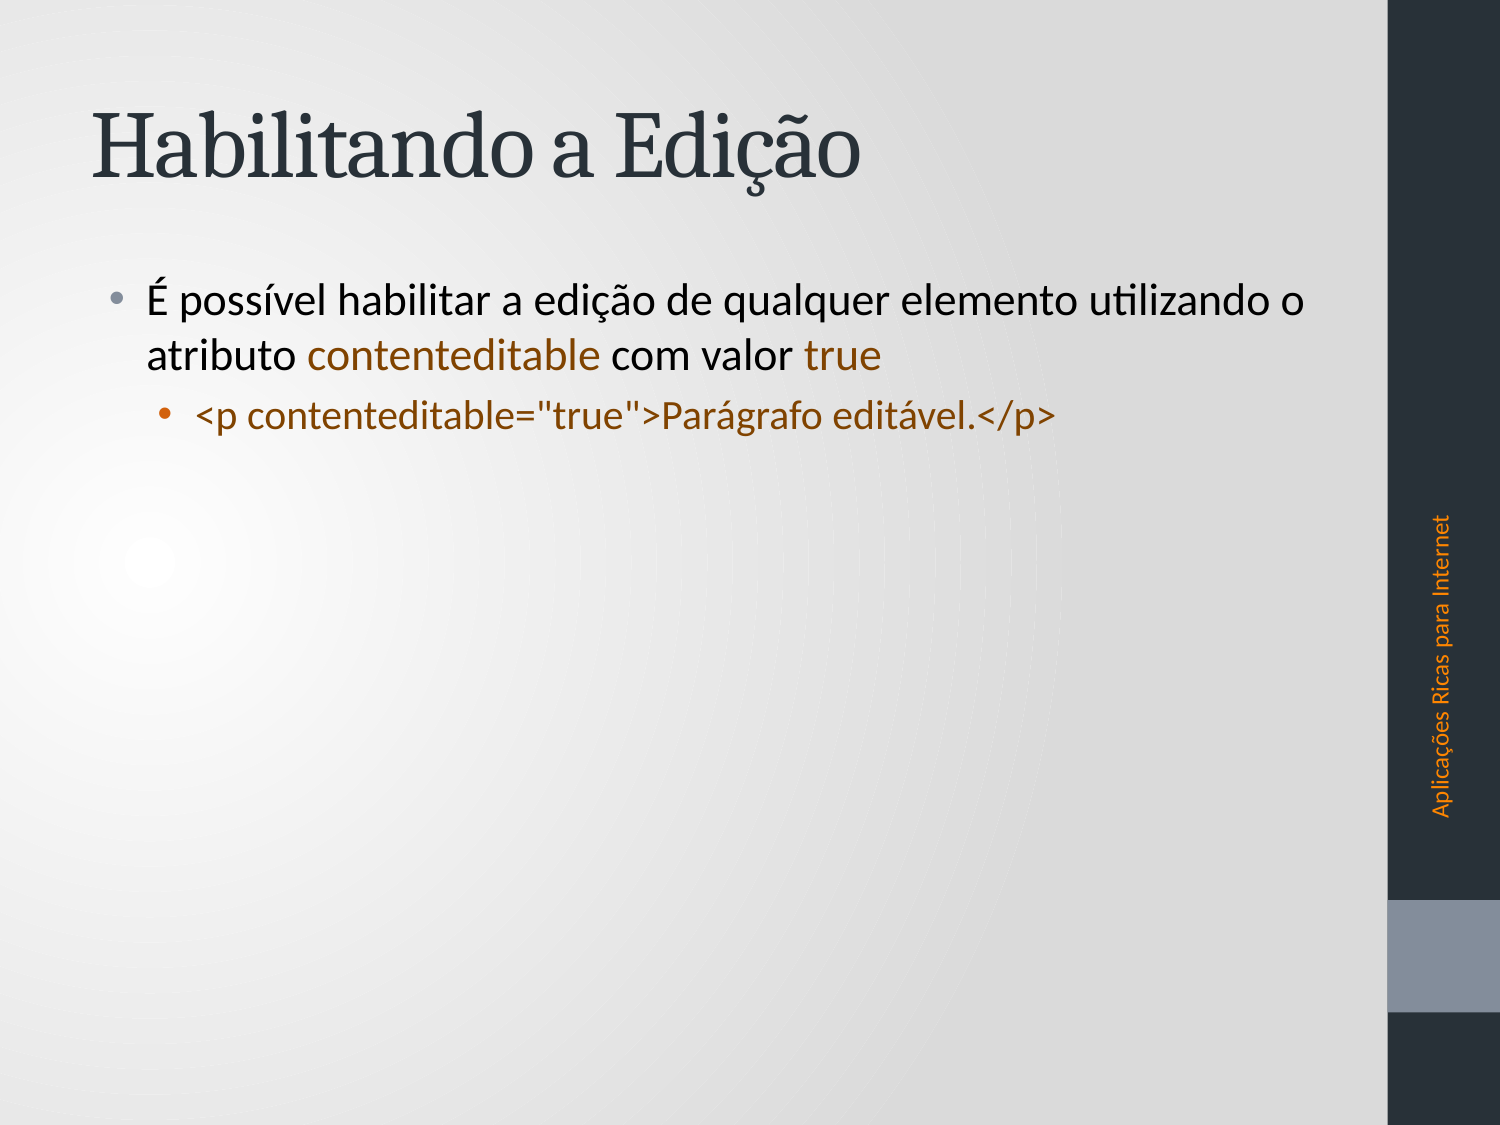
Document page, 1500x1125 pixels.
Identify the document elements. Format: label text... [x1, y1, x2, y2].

footer Aplicações Ricas para Internet [1408, 500, 1469, 889]
list É possível habilitar a edição de qualquer elemento utilizando o atributo contenteditable com valor true <p contenteditable="true">Parágrafo editável.</p> [75, 262, 1325, 1050]
title Habilitando a Edição [75, 45, 1325, 233]
